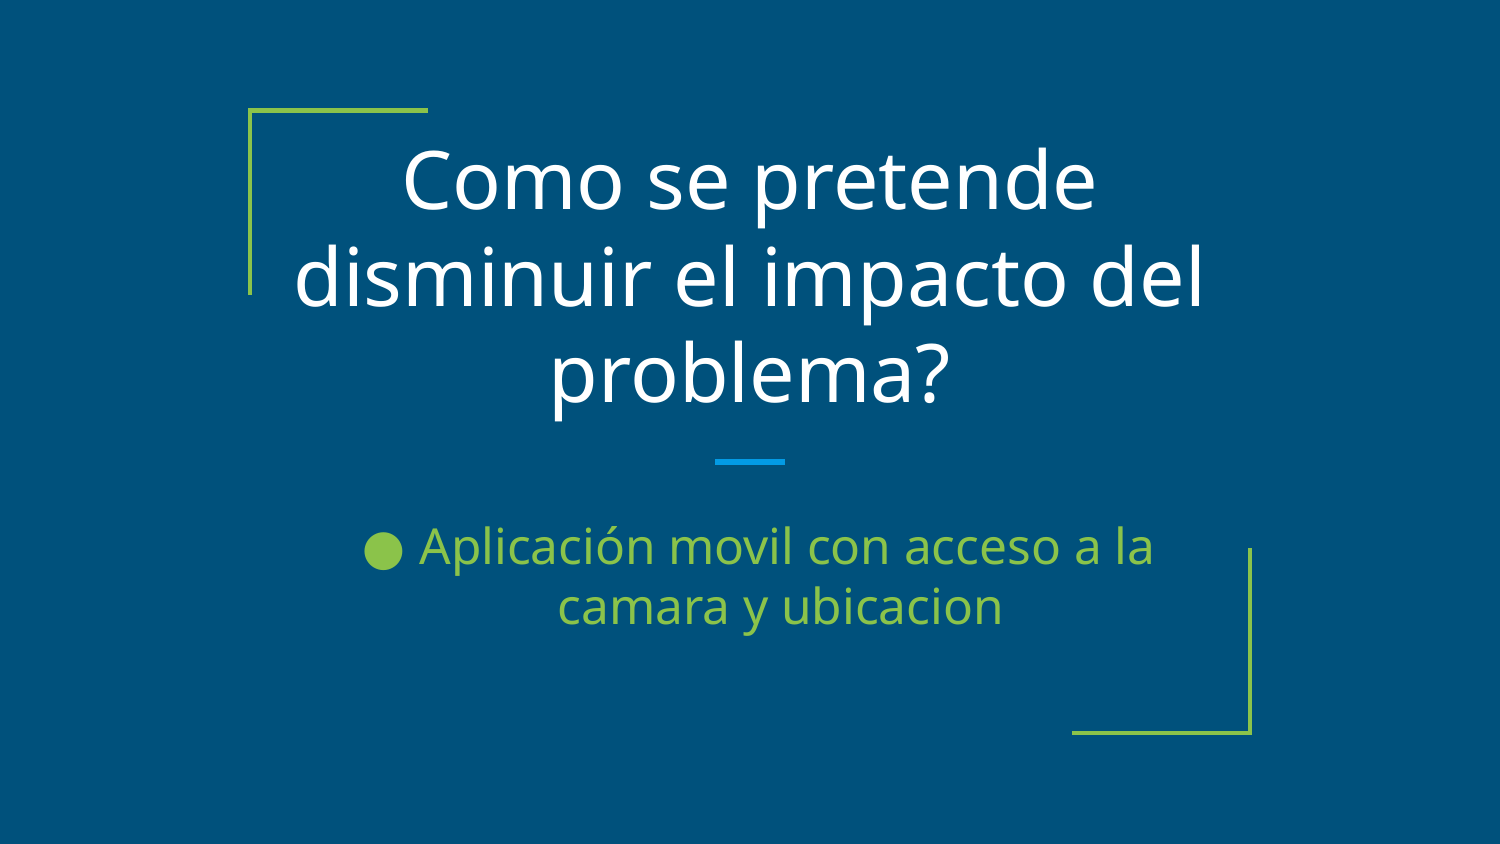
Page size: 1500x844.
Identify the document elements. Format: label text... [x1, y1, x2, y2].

title Como se pretende disminuir el impacto del problema? [275, 111, 1225, 435]
subtitle Aplicación movil con acceso a la camara y ubicacion [275, 500, 1225, 650]
